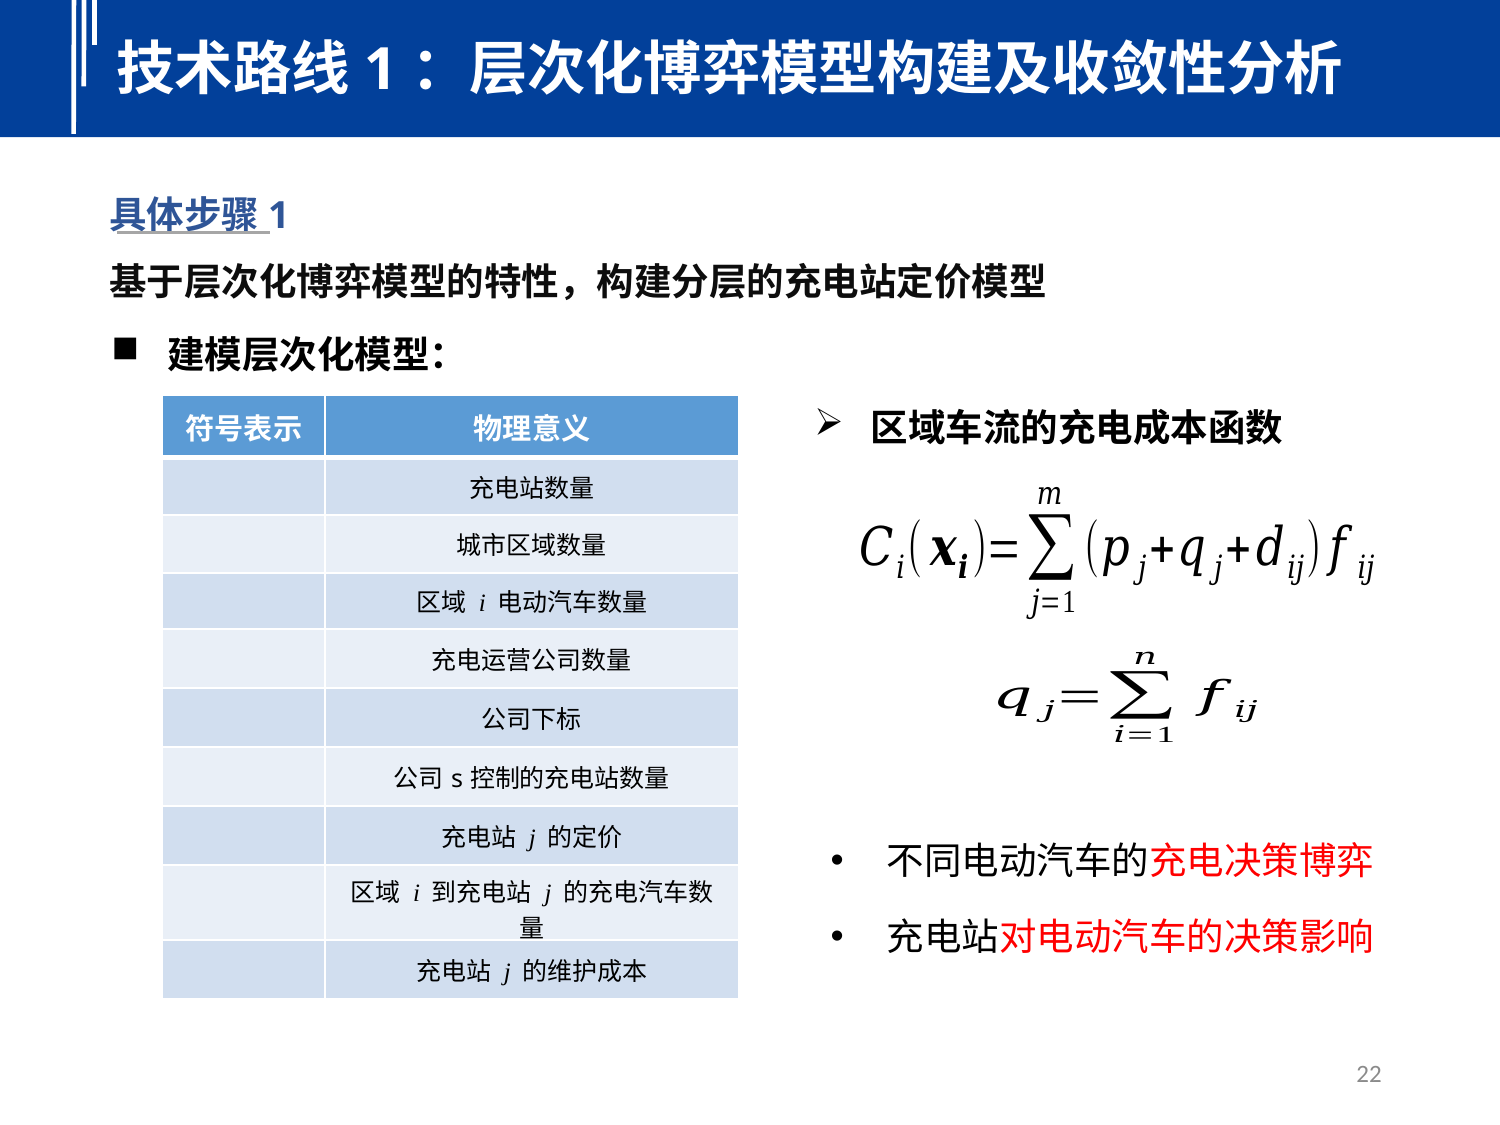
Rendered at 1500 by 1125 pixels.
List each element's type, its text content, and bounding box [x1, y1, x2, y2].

text_box [0, 0, 1500, 138]
text_box 技术路线1：层次化博弈模型构建及收敛性分析 [102, 23, 1471, 109]
text_box 区域车流的充电成本函数 [799, 396, 1307, 457]
text_box 不同电动汽车的充电决策博弈 [815, 807, 1390, 890]
text_box 充电站对电动汽车的决策影响 [815, 890, 1390, 965]
slide_number 22 [1059, 1042, 1397, 1103]
text_box 建模层次化模型： [96, 323, 483, 384]
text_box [94, 160, 1383, 313]
